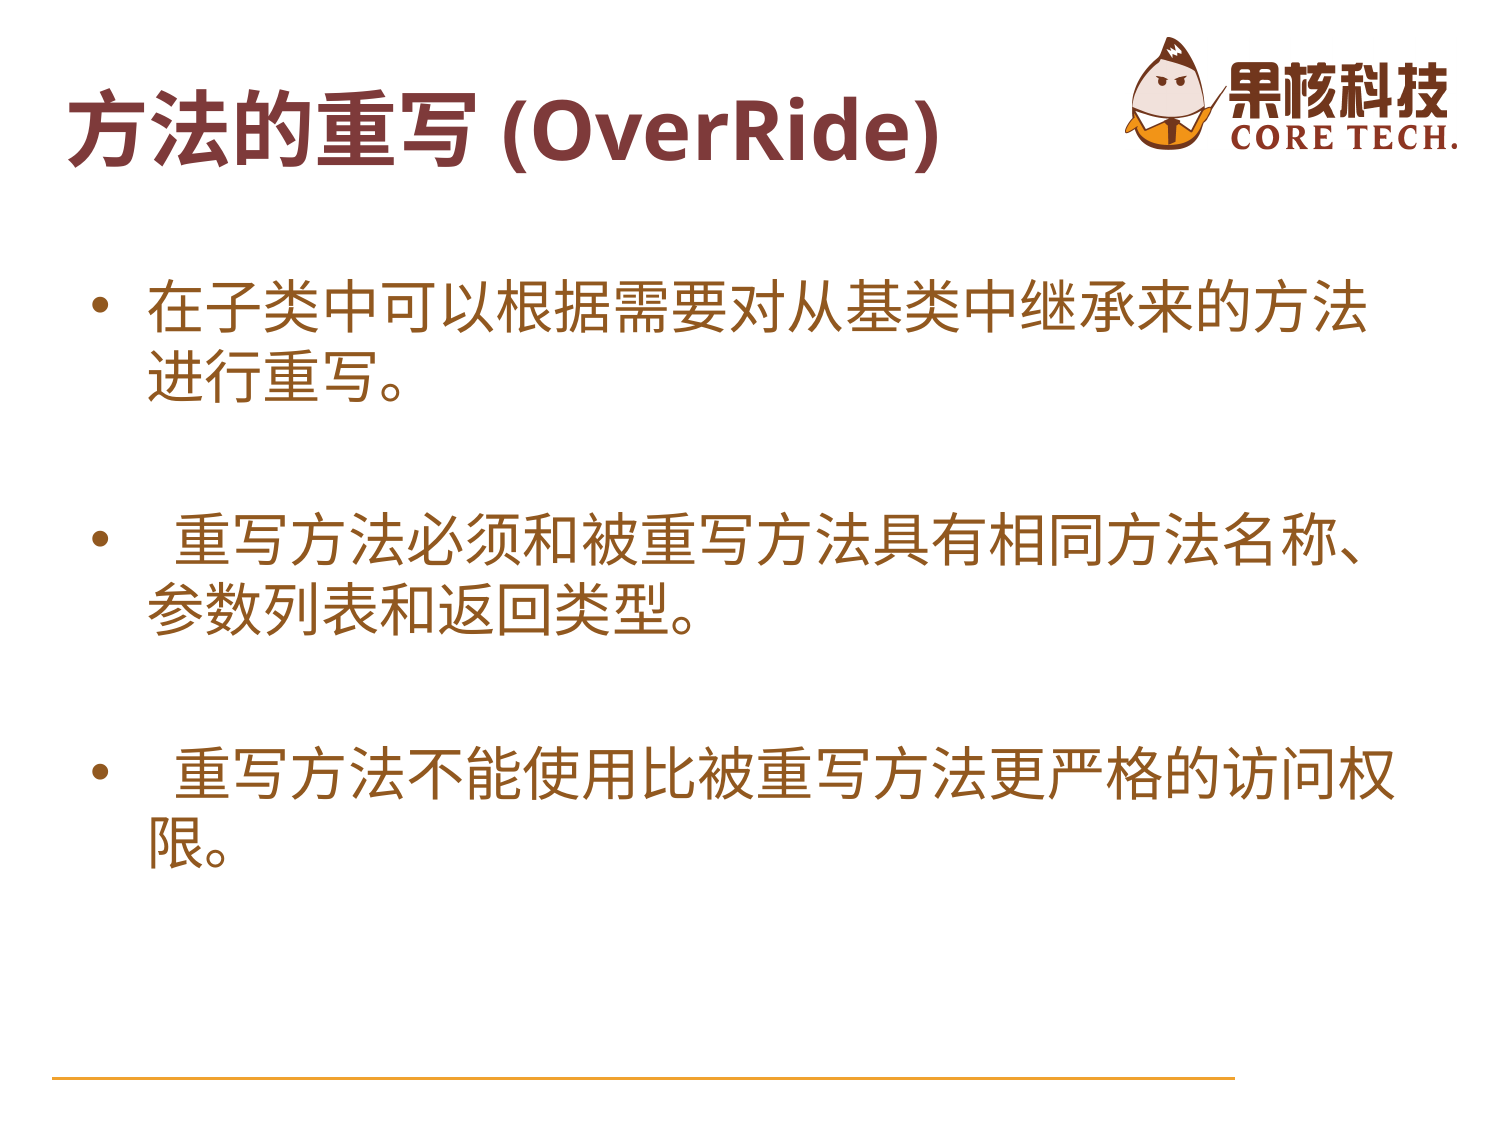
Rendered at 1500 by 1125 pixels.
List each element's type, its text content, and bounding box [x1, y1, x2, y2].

list 在子类中可以根据需要对从基类中继承来的方法进行重写。 重写方法必须和被重写方法具有相同方法名称、参数列表和返回类型。 重写方法不能使用比被重写方法更严格的访问权限。 [74, 262, 1426, 1006]
picture [1125, 37, 1457, 150]
title 方法的重写(OverRide) [49, 62, 1401, 193]
